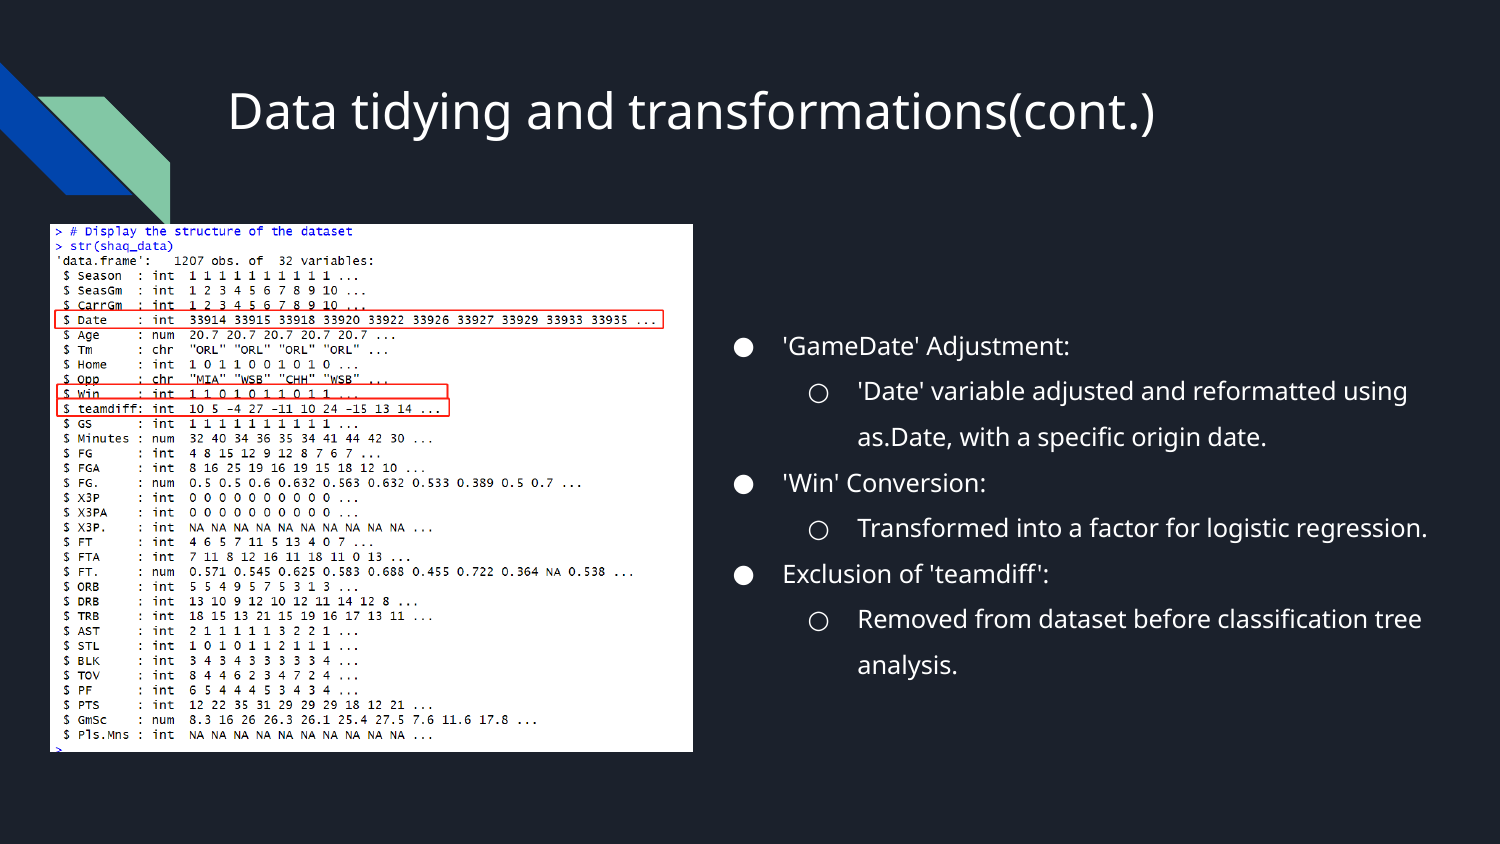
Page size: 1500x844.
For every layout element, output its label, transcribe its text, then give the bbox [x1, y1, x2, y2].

picture [49, 223, 693, 753]
list 'GameDate' Adjustment: 'Date' variable adjusted and reformatted using as.Date, with a specific origin date. 'Win' Conversion: Transformed into a factor for logistic regression. Exclusion of 'teamdiff': Removed from dataset before classification tree analysis. [692, 299, 1492, 805]
title Data tidying and transformations(cont.) [212, 64, 1368, 215]
